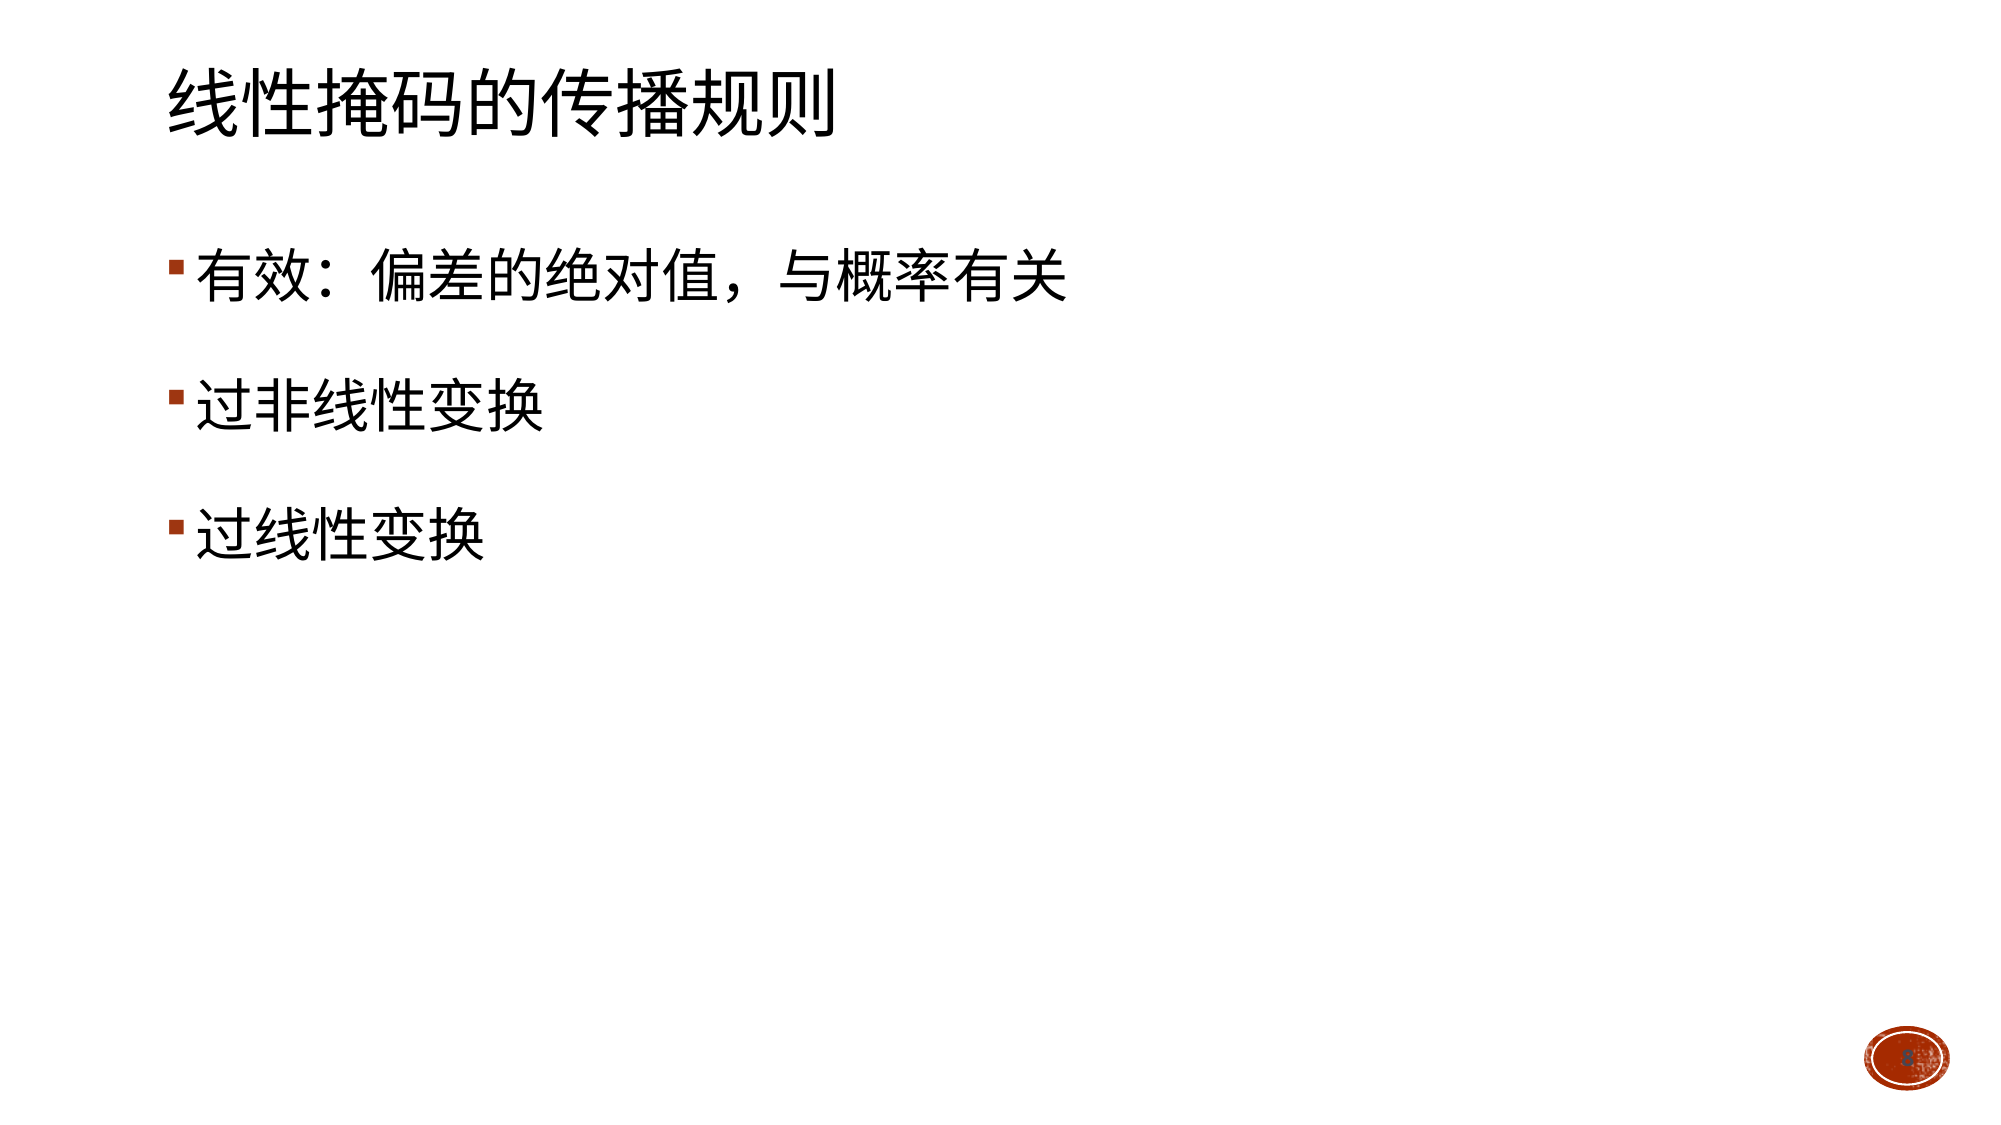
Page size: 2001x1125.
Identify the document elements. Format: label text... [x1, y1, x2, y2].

slide_number 8 [1855, 1028, 1961, 1089]
title 线性掩码的传播规则 [150, 30, 1850, 184]
list 有效：偏差的绝对值，与概率有关 过非线性变换 过线性变换 [150, 196, 1850, 1013]
